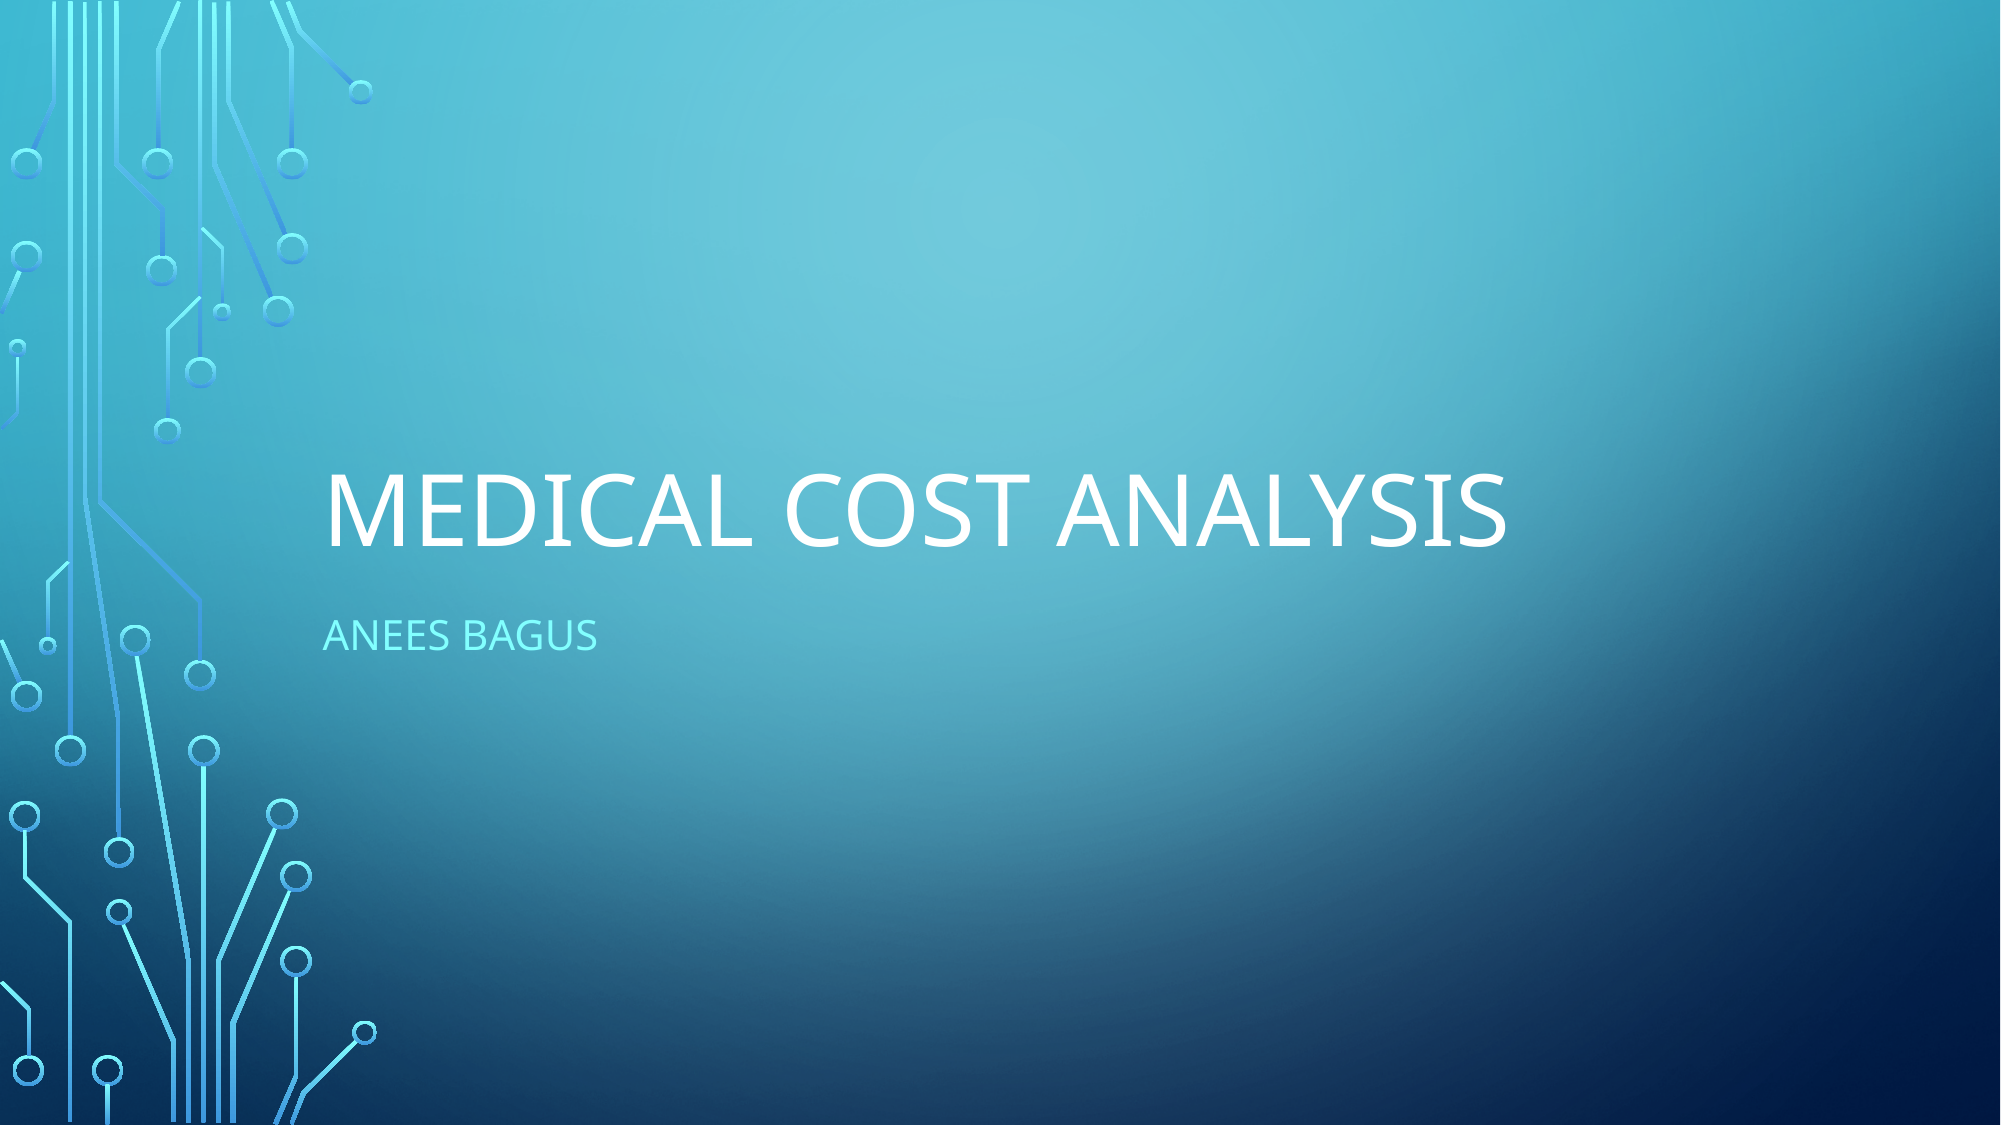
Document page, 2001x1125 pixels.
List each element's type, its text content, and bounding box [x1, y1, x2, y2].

subtitle Anees Bagus [307, 590, 1750, 863]
title Medical Cost Analysis [307, 184, 1750, 576]
